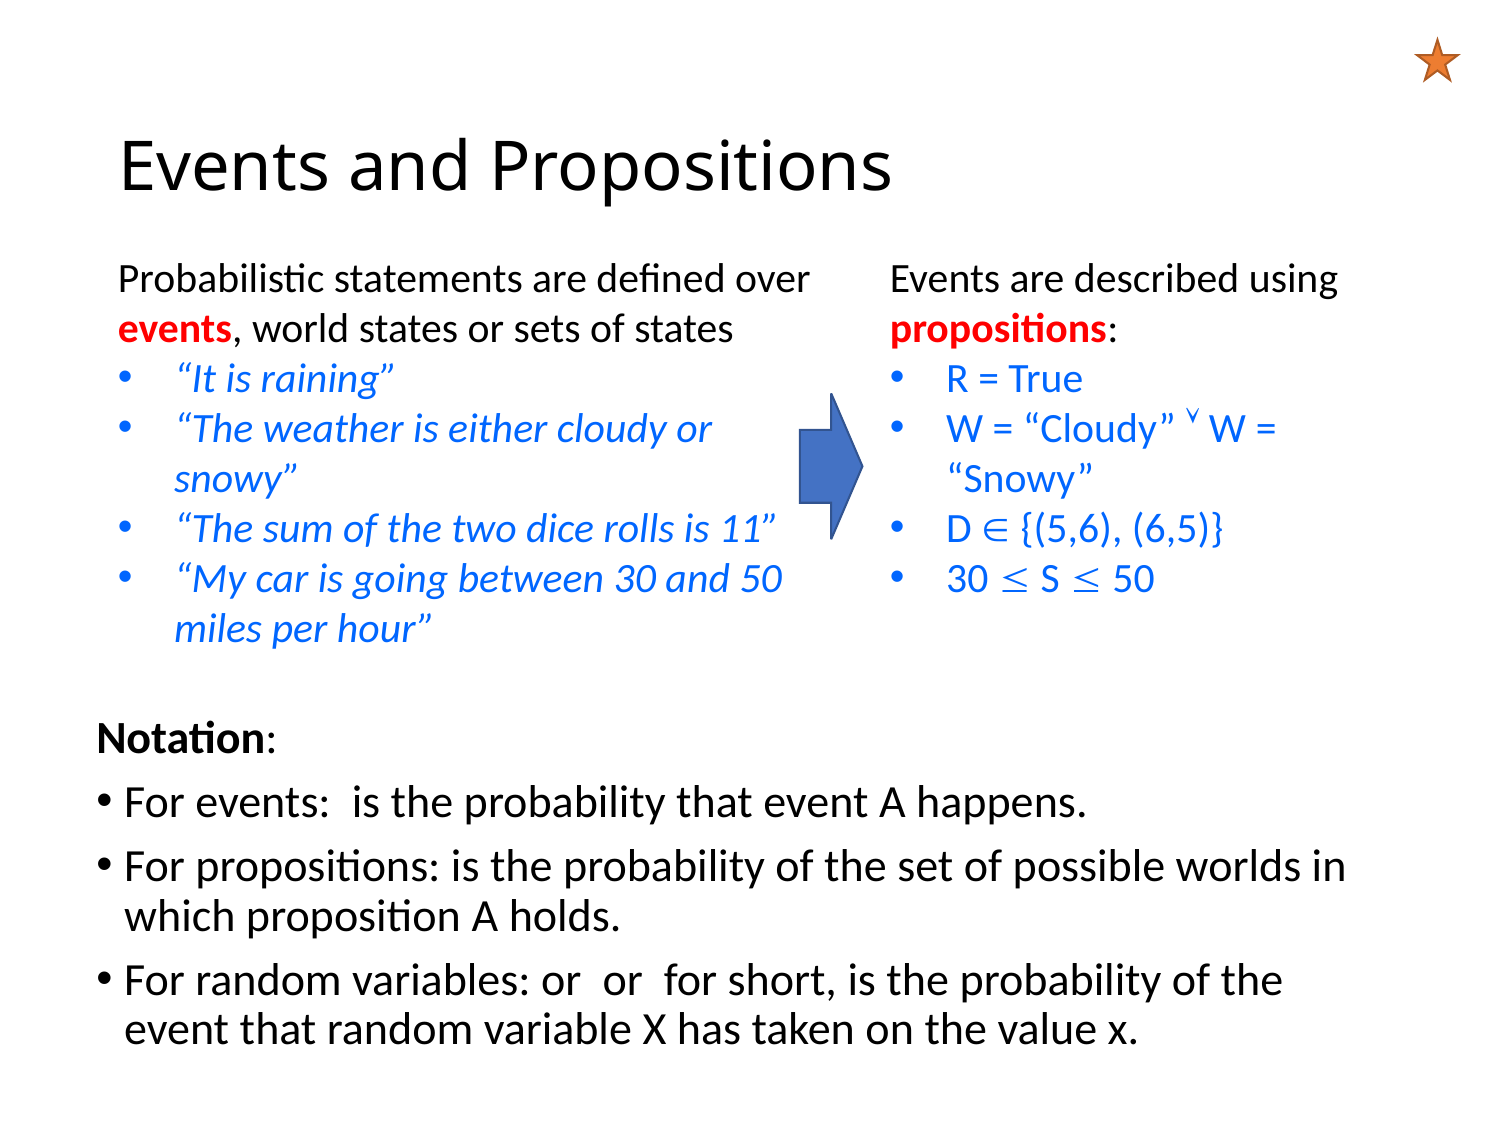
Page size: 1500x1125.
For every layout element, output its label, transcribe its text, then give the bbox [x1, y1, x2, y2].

text_box Probabilistic statements are defined over events, world states or sets of states “It is raining” “The weather is either cloudy or snowy” “The sum of the two dice rolls is 11” “My car is going between 30 and 50 miles per hour” [103, 243, 853, 659]
text_box [798, 393, 864, 540]
text_box [1414, 36, 1461, 83]
text_box Events are described using propositions: R = True W = “Cloudy”  W = “Snowy” D  {(5,6), (6,5)} 30  S  50 [875, 243, 1375, 609]
title Events and Propositions [103, 59, 1397, 278]
